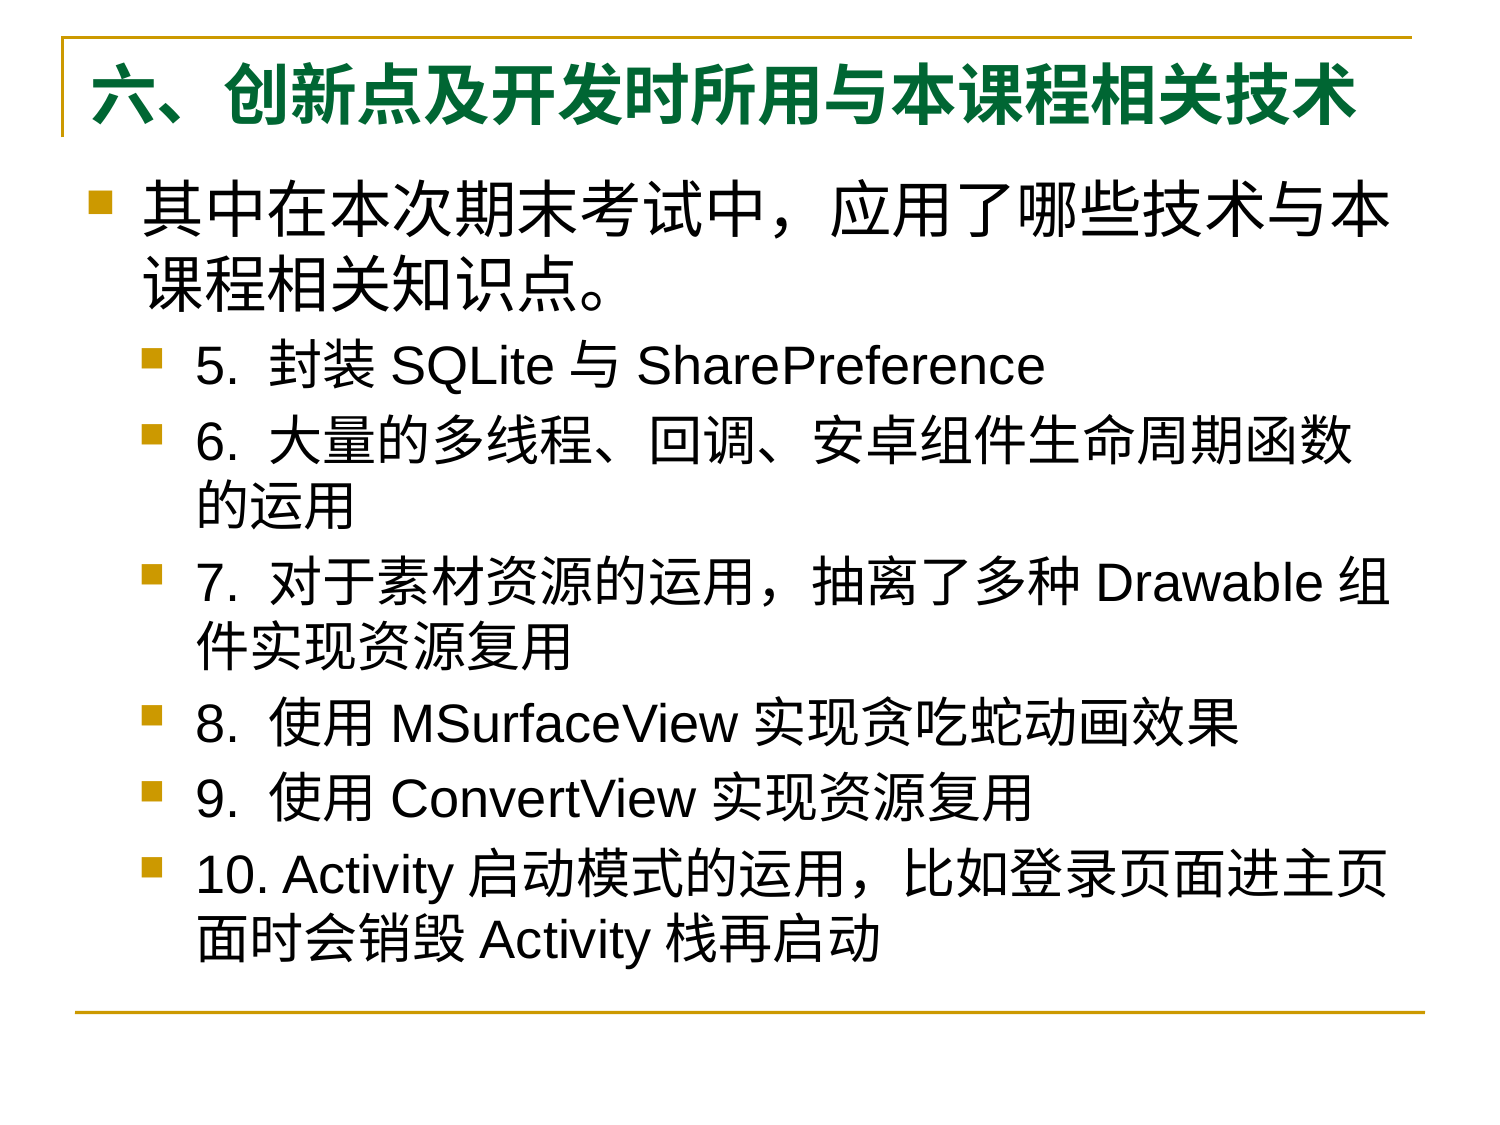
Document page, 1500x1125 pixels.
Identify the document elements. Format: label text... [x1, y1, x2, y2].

list 其中在本次期末考试中，应用了哪些技术与本课程相关知识点。 5. 封装SQLite与SharePreference 6. 大量的多线程、回调、安卓组件生命周期函数的运用 7. 对于素材资源的运用，抽离了多种Drawable组件实现资源复用 8. 使用MSurfaceView实现贪吃蛇动画效果 9. 使用ConvertView实现资源复用 10. Activity启动模式的运用，比如登录页面进主页面时会销毁Activity栈再启动 [70, 162, 1421, 944]
title 六、创新点及开发时所用与本课程相关技术 [74, 45, 1426, 163]
